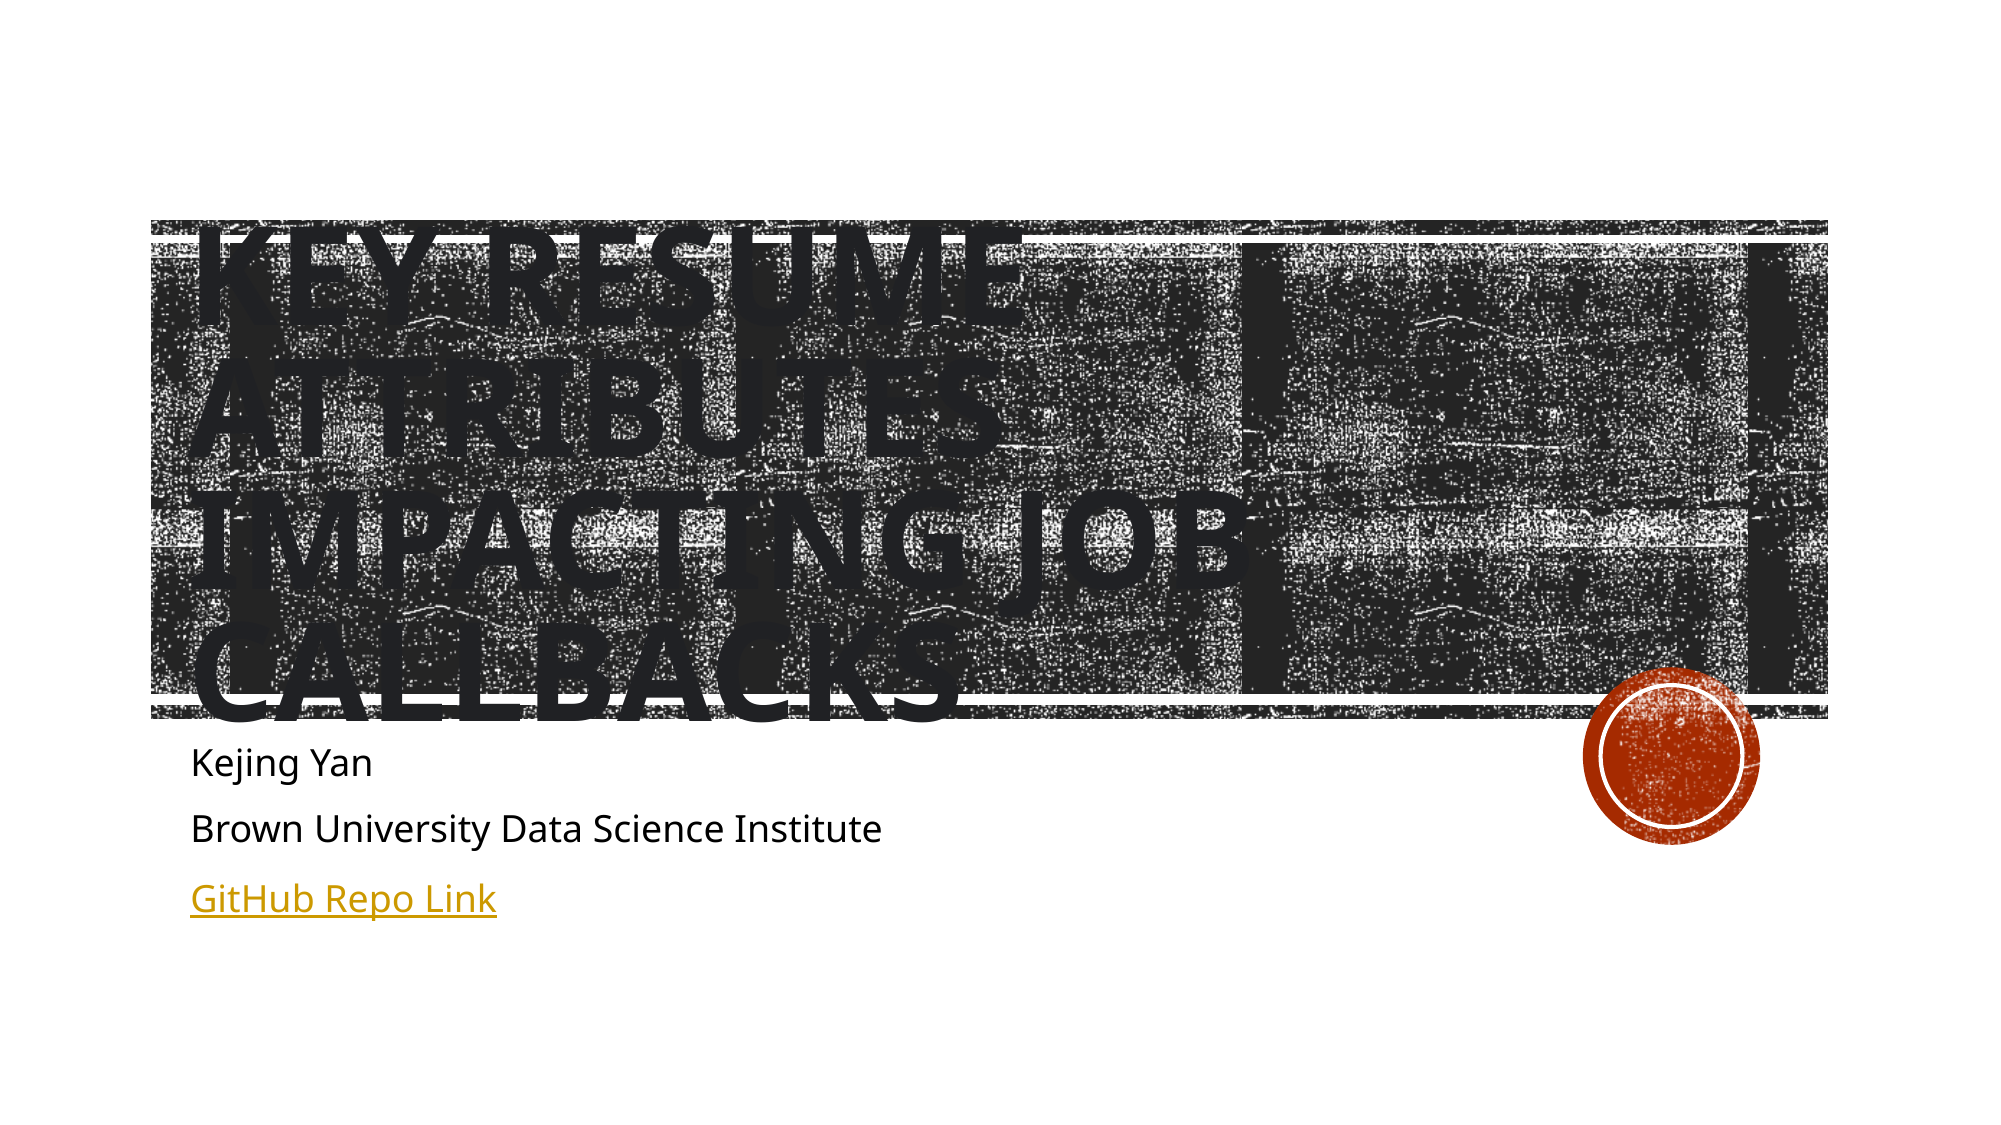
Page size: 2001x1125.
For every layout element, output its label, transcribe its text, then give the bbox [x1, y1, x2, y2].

subtitle Kejing Yan Brown University Data Science Institute GitHub Repo Link [175, 736, 1609, 946]
title Key Resume Attributes Impacting Job Callbacks [172, 234, 1808, 733]
